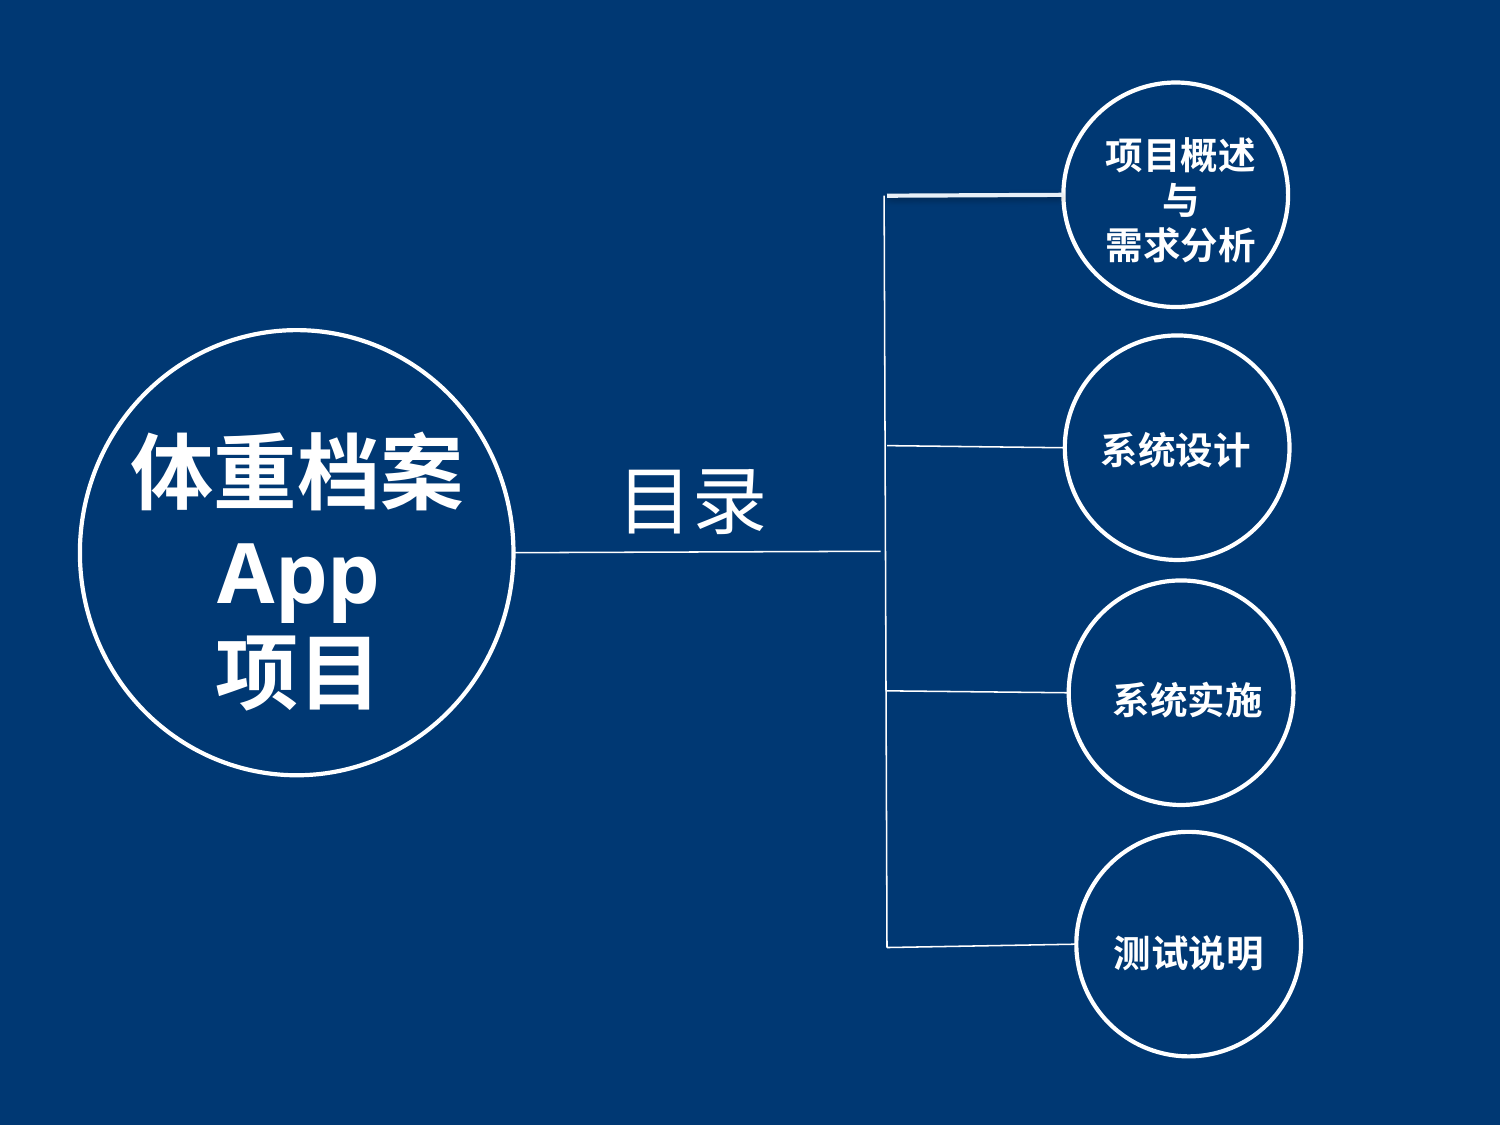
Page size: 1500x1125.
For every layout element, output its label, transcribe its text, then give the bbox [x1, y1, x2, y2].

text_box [1063, 82, 1289, 308]
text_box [886, 943, 1077, 948]
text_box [883, 452, 888, 691]
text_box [1076, 831, 1302, 1057]
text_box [1068, 580, 1294, 806]
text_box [1064, 335, 1290, 561]
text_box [79, 329, 514, 776]
text_box 目录 [603, 446, 814, 549]
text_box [883, 699, 888, 945]
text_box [883, 195, 888, 447]
